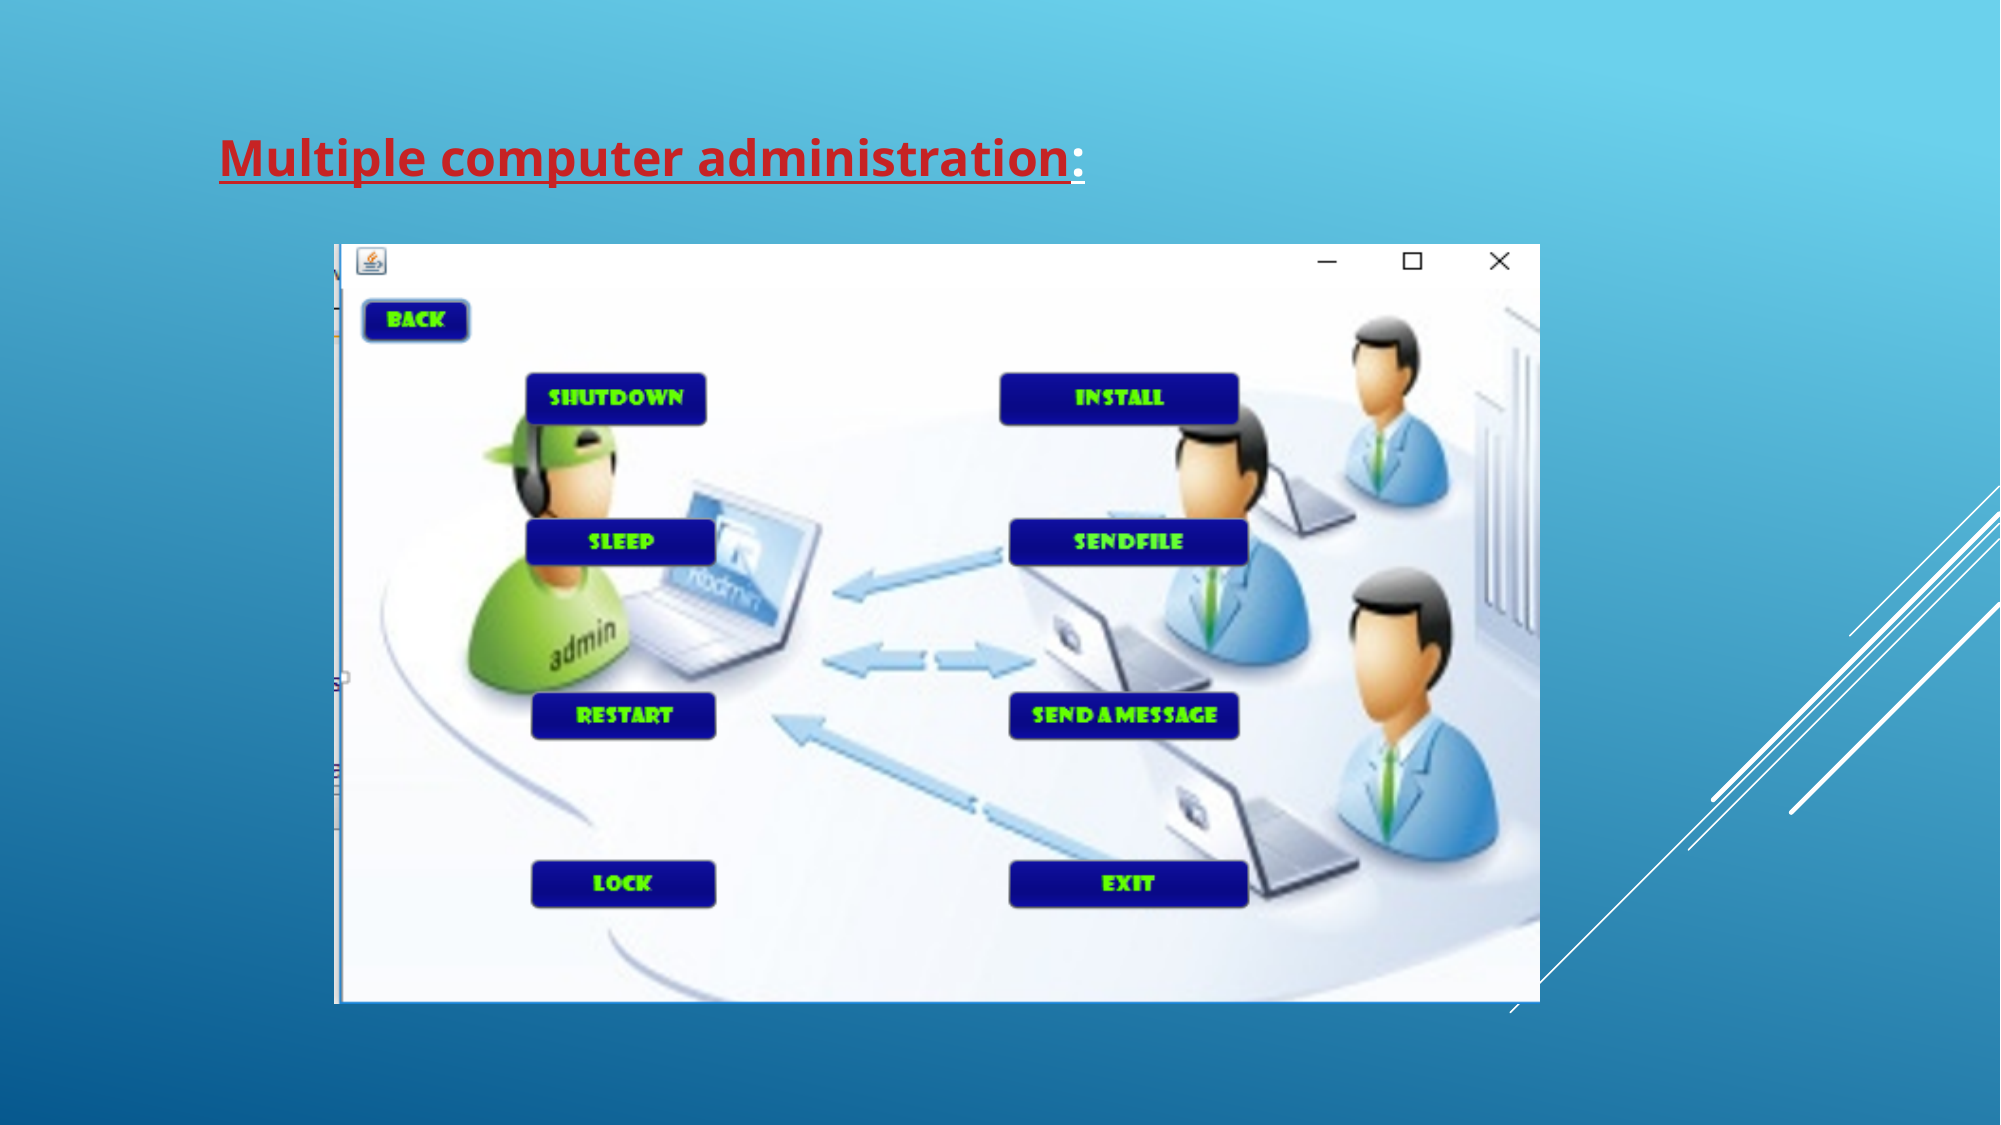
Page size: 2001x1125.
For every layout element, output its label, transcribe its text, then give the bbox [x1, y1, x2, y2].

picture [334, 244, 1541, 1004]
text_box Multiple computer administration: [203, 119, 1348, 195]
